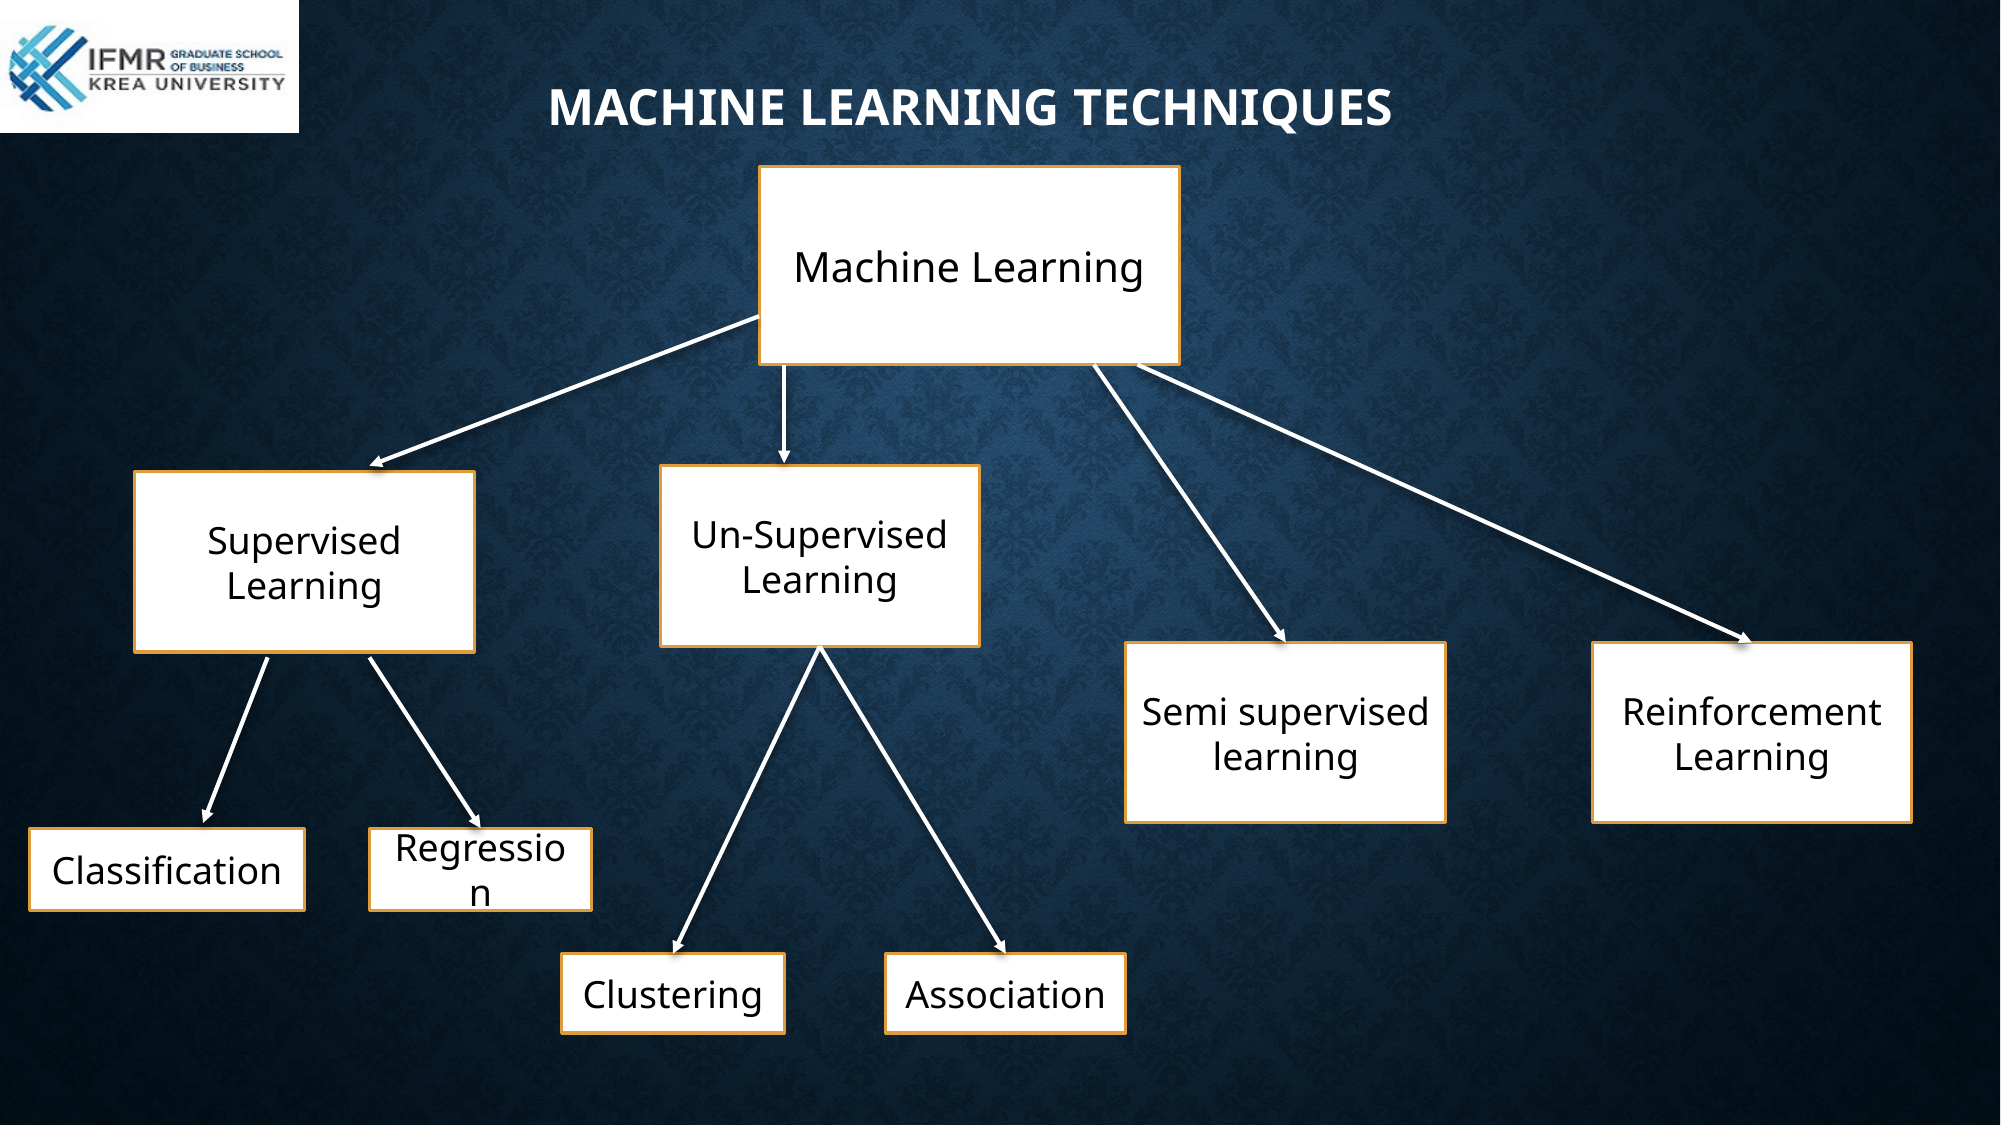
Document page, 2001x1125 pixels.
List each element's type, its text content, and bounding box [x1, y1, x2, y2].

text_box Semi supervised learning [1124, 656, 1447, 824]
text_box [672, 645, 819, 955]
text_box Clustering [560, 952, 786, 1035]
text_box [819, 645, 1007, 955]
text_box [1093, 364, 1287, 643]
text_box Supervised Learning [133, 470, 476, 654]
text_box Reinforcement Learning [1591, 641, 1913, 824]
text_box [202, 656, 269, 824]
text_box Association [884, 952, 1127, 1035]
text_box Machine Learning [758, 165, 1181, 366]
picture [0, 0, 299, 134]
text_box Un-Supervised Learning [659, 464, 981, 648]
text_box Classification [28, 827, 306, 912]
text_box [1287, 364, 1753, 643]
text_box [368, 656, 482, 829]
title Machine Learning Techniques [403, 0, 1537, 218]
text_box Regression [368, 827, 593, 912]
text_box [368, 315, 760, 467]
